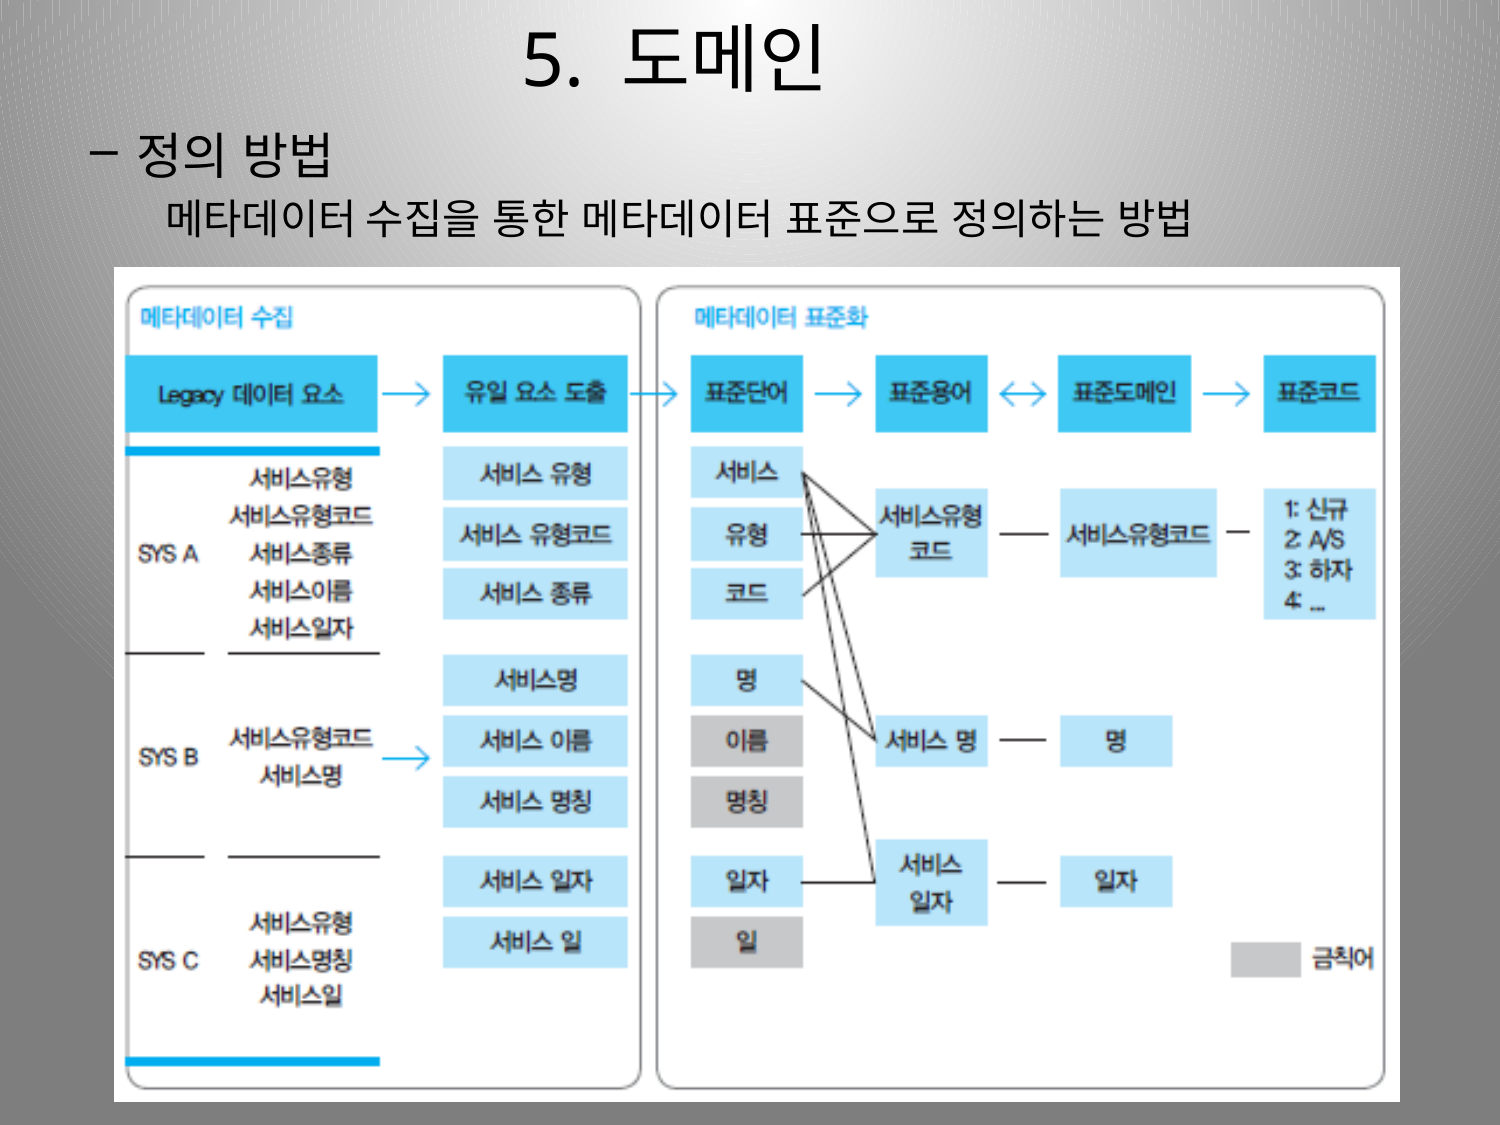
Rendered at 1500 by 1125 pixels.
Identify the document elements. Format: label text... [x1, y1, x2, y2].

list 정의 방법 메타데이터 수집을 통한 메타데이터 표준으로 정의하는 방법 [0, 116, 1500, 1031]
picture [114, 266, 1400, 1102]
title 5. 도메인 [0, 0, 1350, 114]
